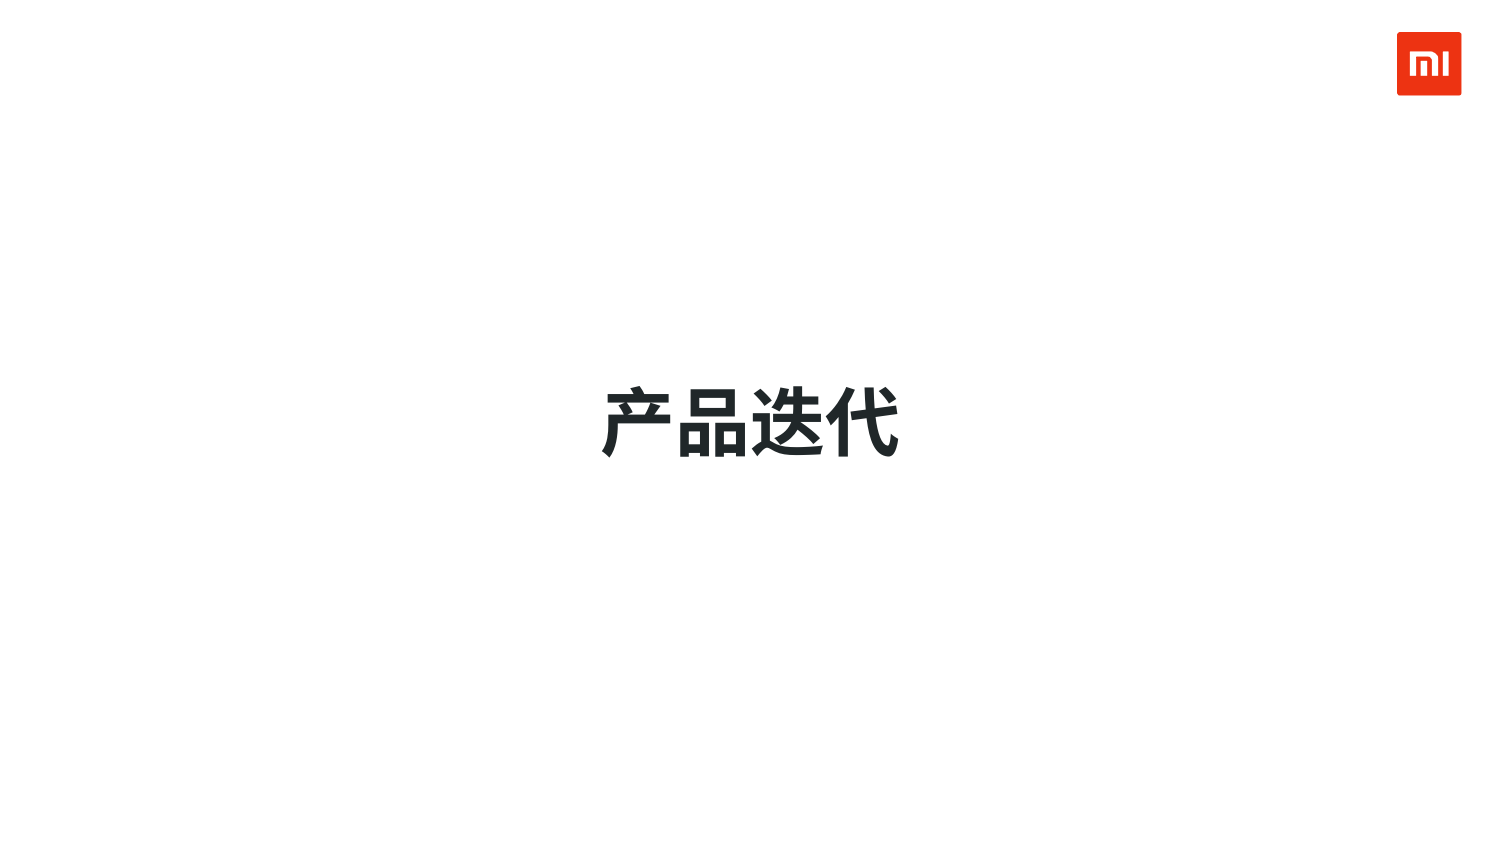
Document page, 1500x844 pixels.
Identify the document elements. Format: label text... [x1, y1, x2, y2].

picture [1396, 31, 1462, 96]
text_box 产品迭代 [51, 360, 1449, 455]
